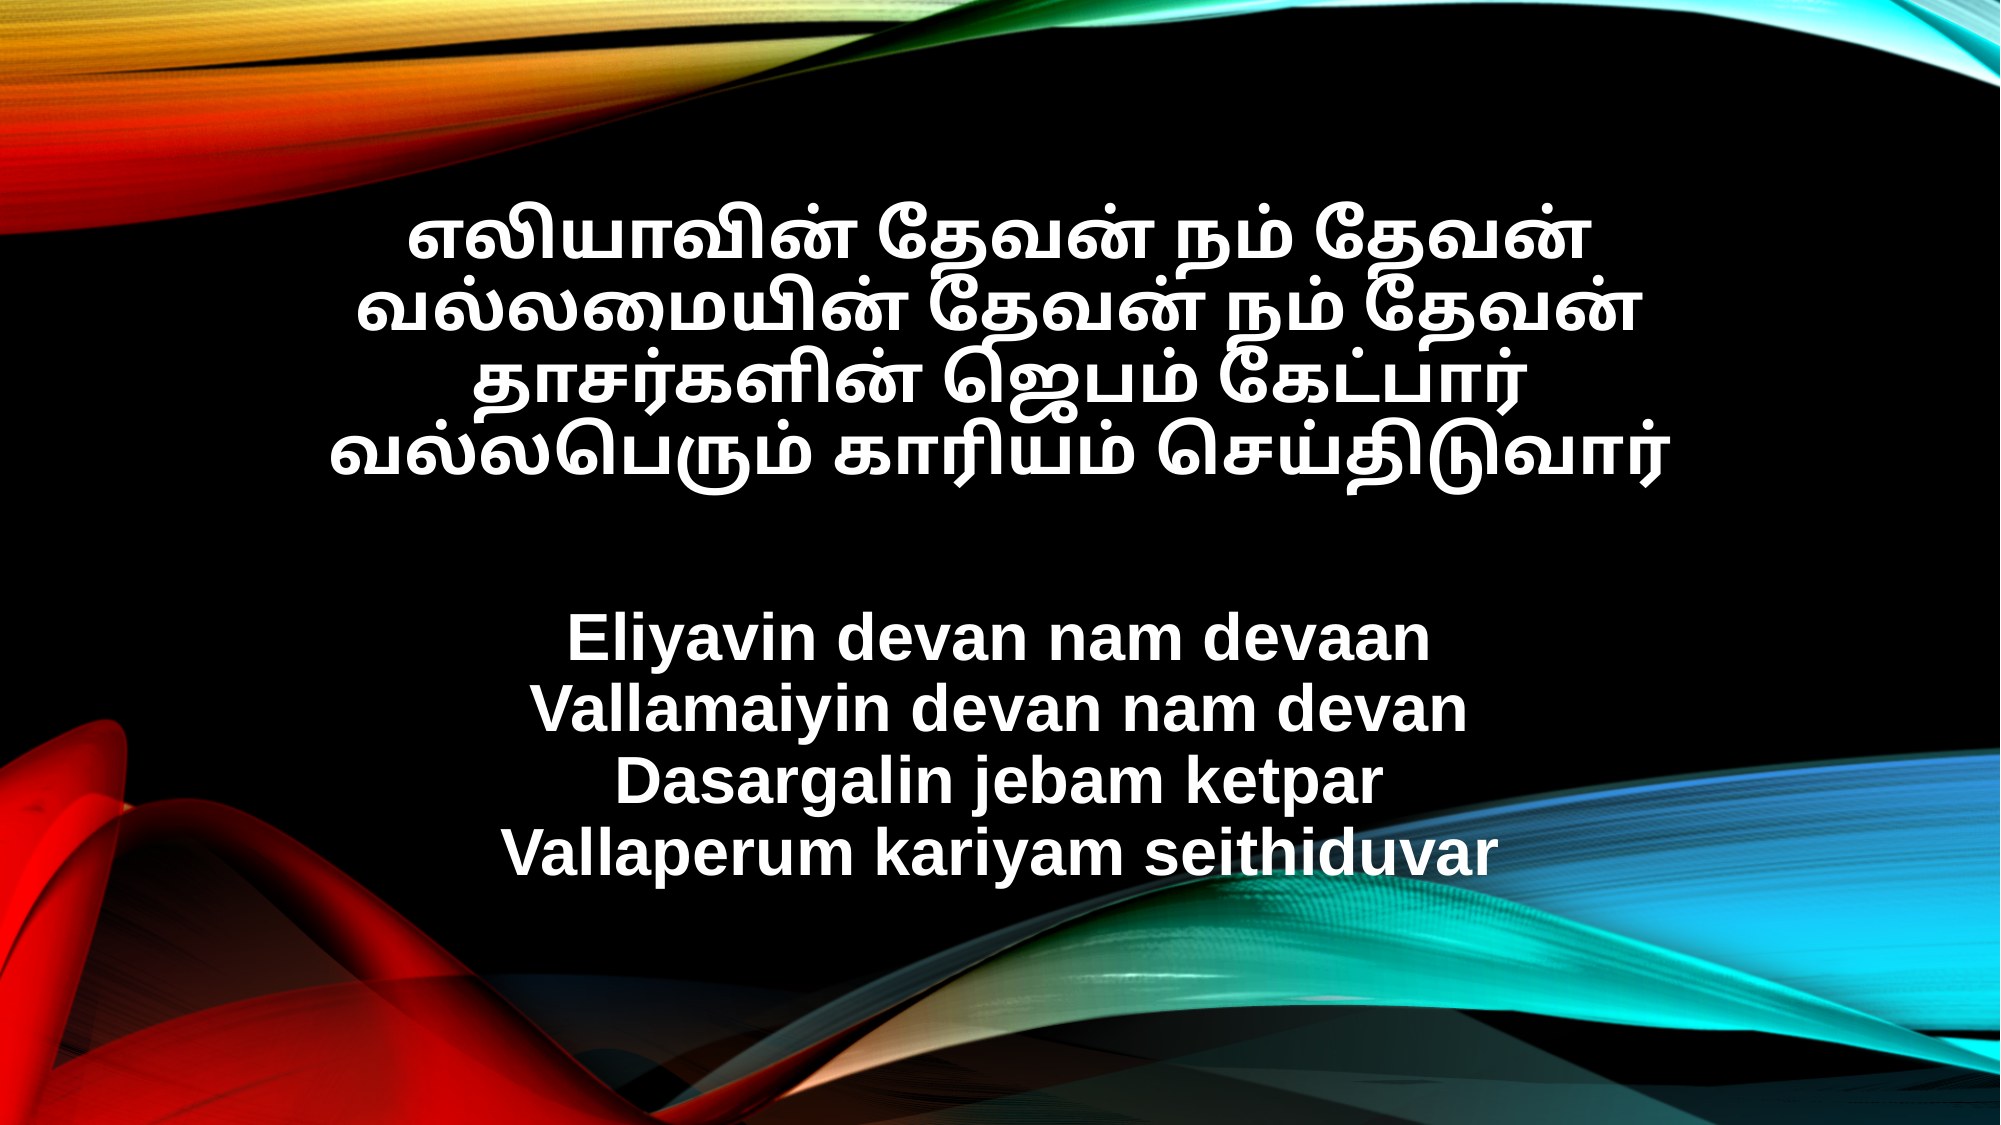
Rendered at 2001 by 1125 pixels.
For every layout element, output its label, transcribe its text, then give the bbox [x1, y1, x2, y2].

subtitle எலியாவின் தேவன் நம் தேவன் வல்லமையின் தேவன் நம் தேவன் தாசர்களின் ஜெபம் கேட்பார் வல்லபெரும் காரியம் செய்திடுவார் Eliyavin devan nam devaan Vallamaiyin devan nam devan Dasargalin jebam ketpar Vallaperum kariyam seithiduvar [0, 0, 2000, 1125]
